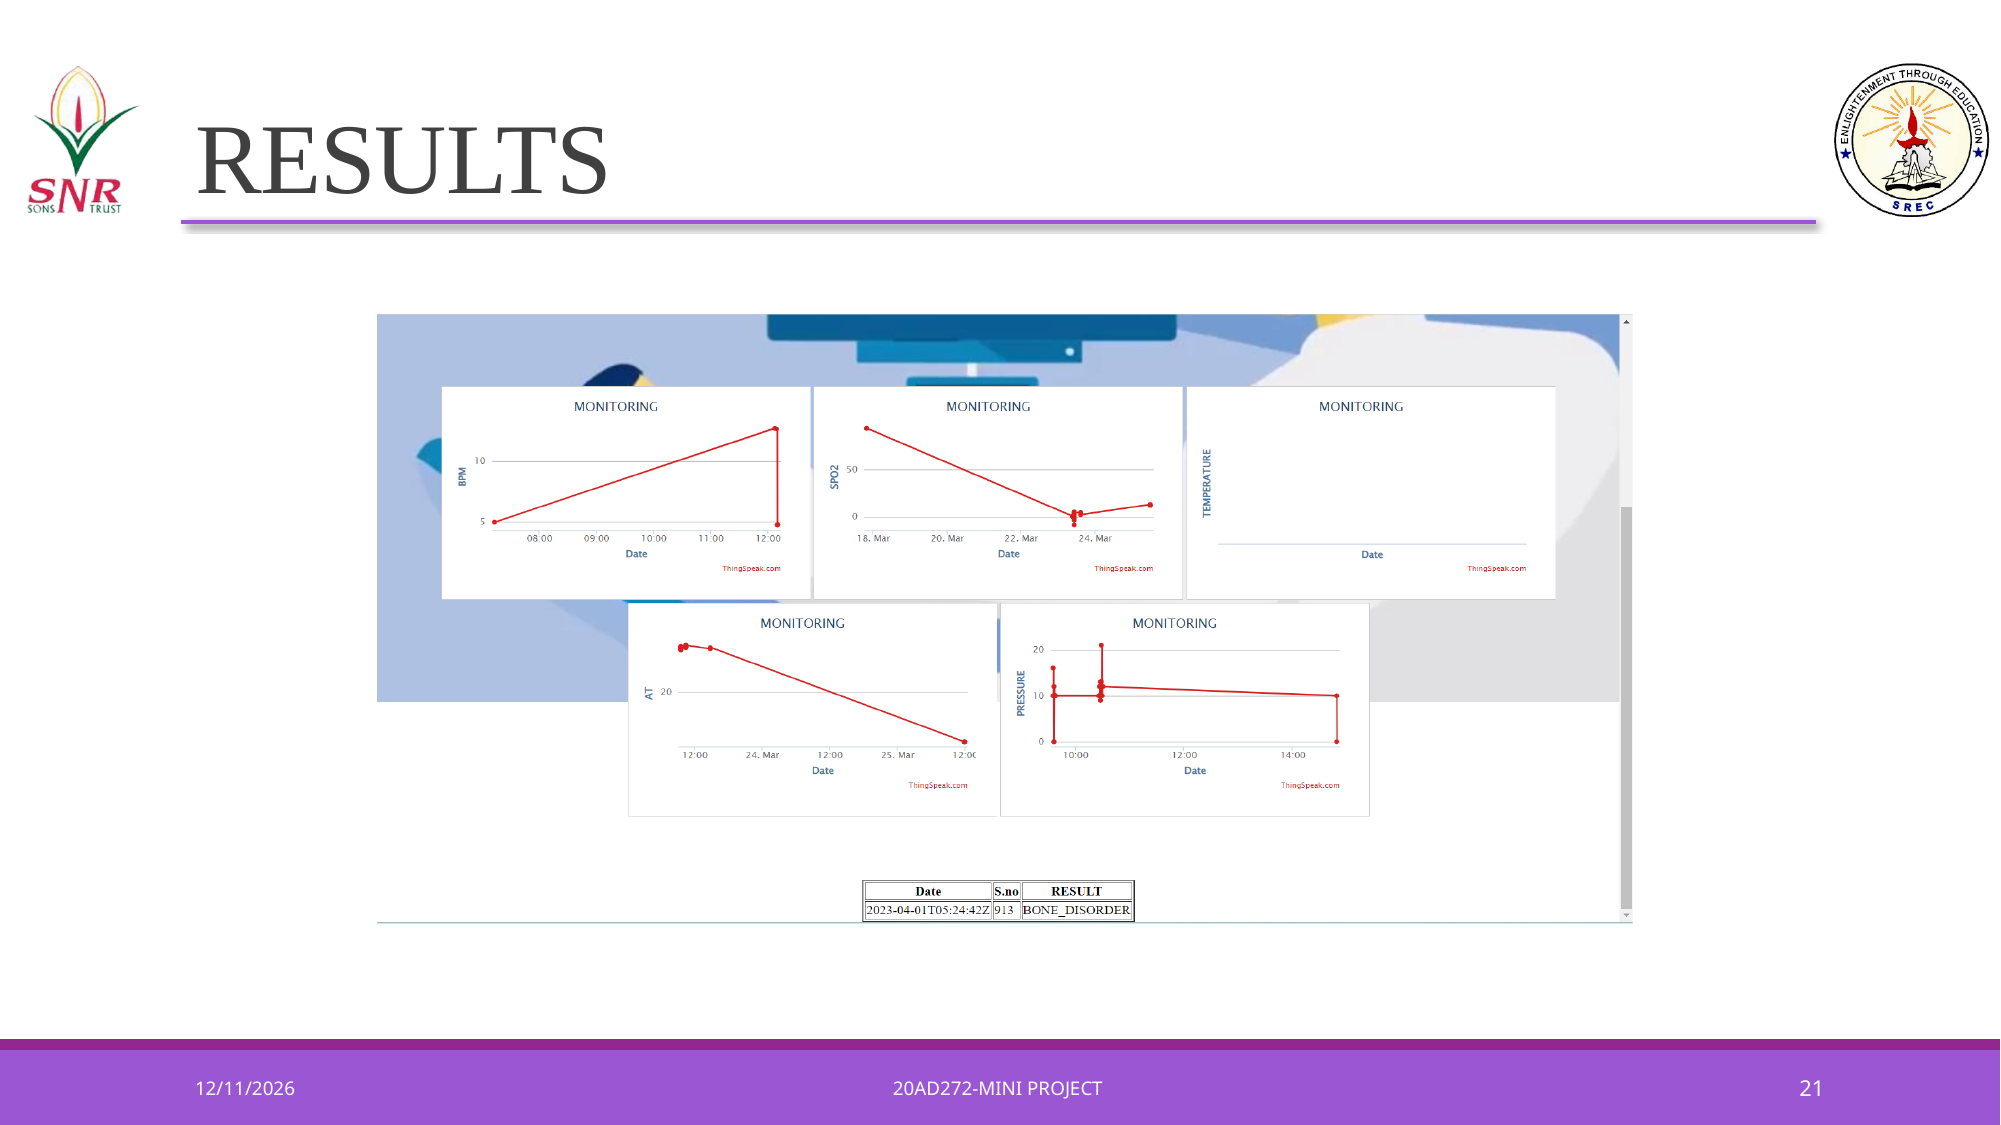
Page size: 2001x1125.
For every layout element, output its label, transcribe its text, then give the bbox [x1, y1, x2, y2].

title RESULTS [180, 59, 1830, 222]
slide_number 21 [1624, 1059, 1840, 1120]
footer 20AD272-MINI PROJECT [604, 1059, 1396, 1120]
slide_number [180, 1059, 586, 1120]
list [376, 314, 1634, 924]
picture [1825, 57, 1999, 223]
picture [18, 56, 149, 222]
